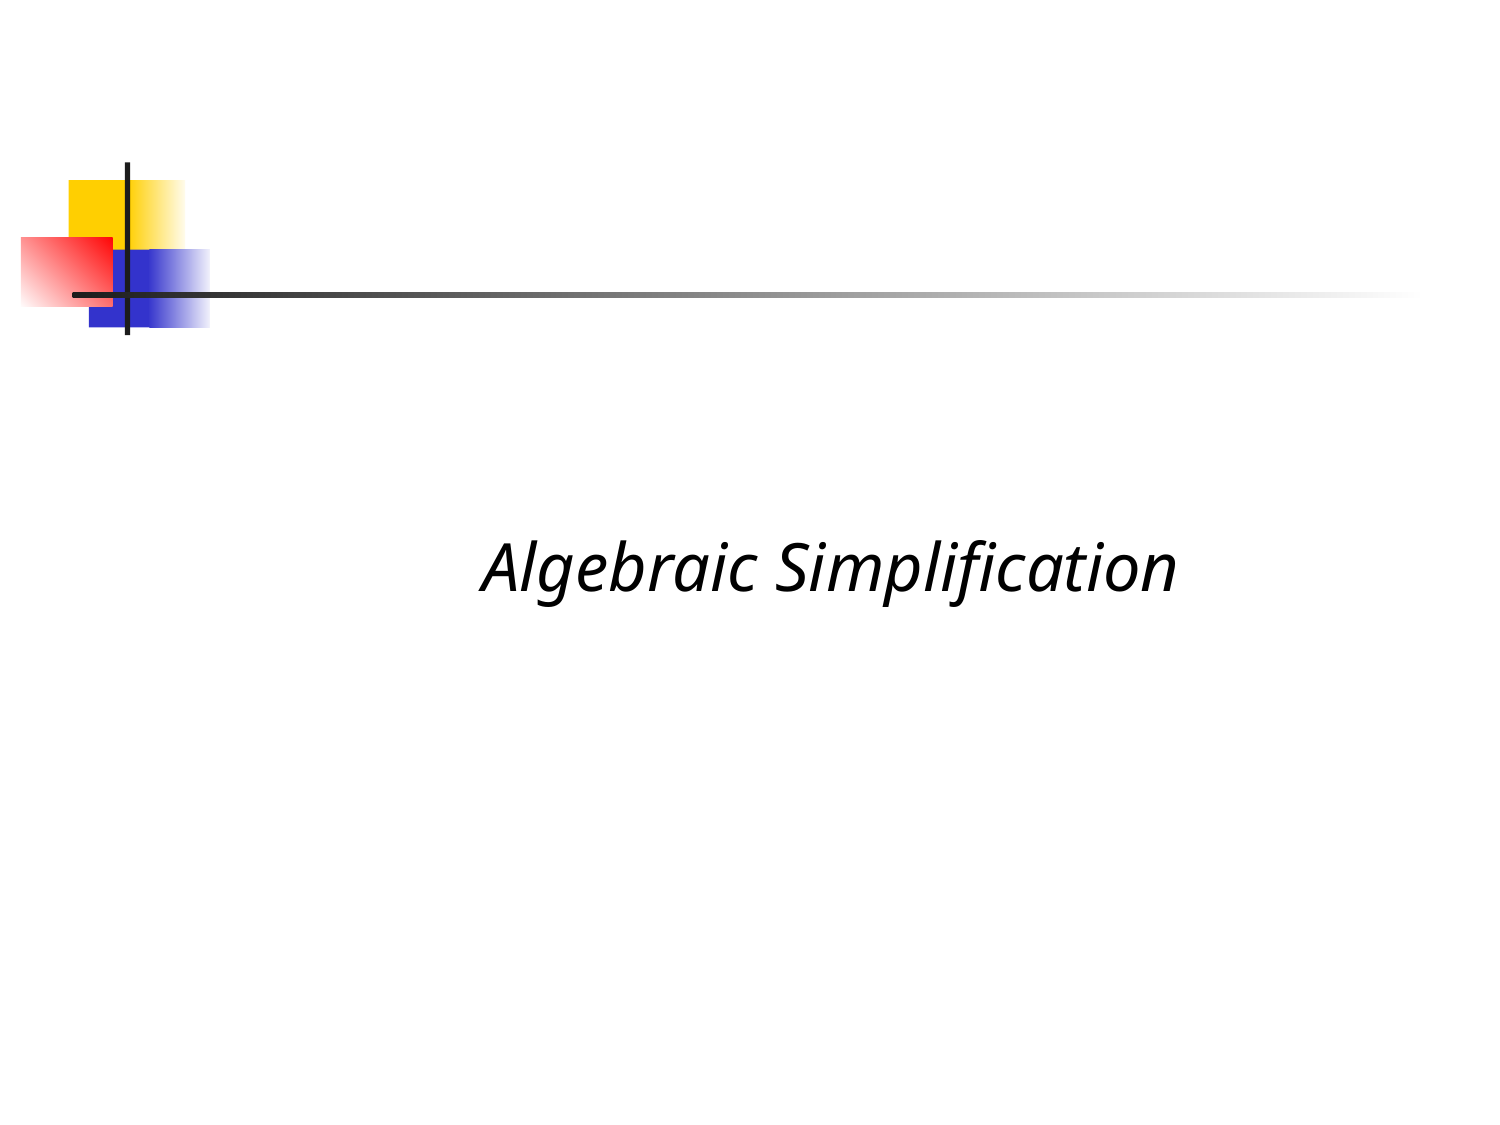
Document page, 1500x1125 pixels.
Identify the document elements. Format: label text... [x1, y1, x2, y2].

list Algebraic Simplification [193, 331, 1469, 1006]
